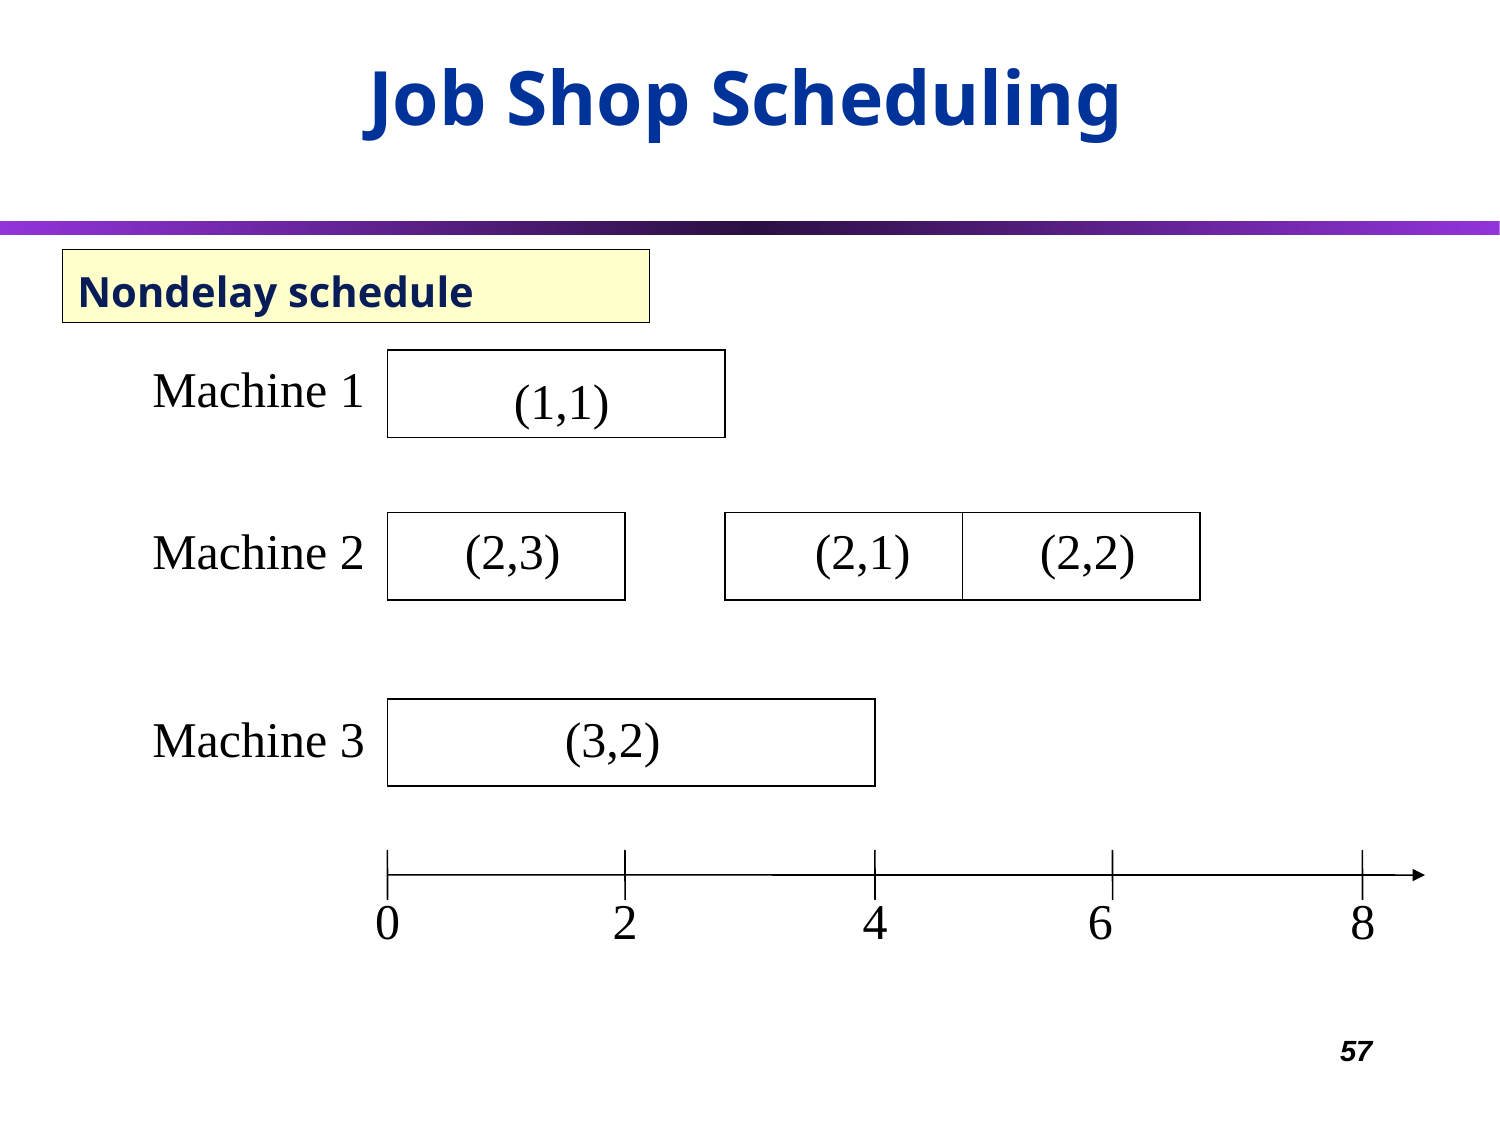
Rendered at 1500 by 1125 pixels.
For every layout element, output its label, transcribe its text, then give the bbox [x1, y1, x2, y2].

text_box (3,2) [550, 699, 676, 775]
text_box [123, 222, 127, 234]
text_box [724, 512, 963, 600]
text_box (2,3) [450, 512, 576, 588]
text_box [387, 349, 725, 438]
text_box Machine 3 [137, 699, 388, 775]
text_box Machine 2 [137, 512, 388, 588]
text_box [963, 512, 1200, 600]
title Nondelay schedule [62, 249, 650, 323]
text_box [1363, 868, 1426, 882]
slide_number 57 [1074, 1025, 1388, 1100]
text_box Job Shop Scheduling [24, 49, 1467, 148]
text_box [387, 512, 625, 600]
text_box (1,1) [499, 362, 625, 438]
text_box [387, 699, 875, 787]
text_box (2,2) [1025, 512, 1151, 588]
text_box (2,1) [800, 512, 926, 588]
text_box Machine 1 [137, 349, 388, 425]
text_box 0 2 4 6 8 [347, 881, 1390, 957]
